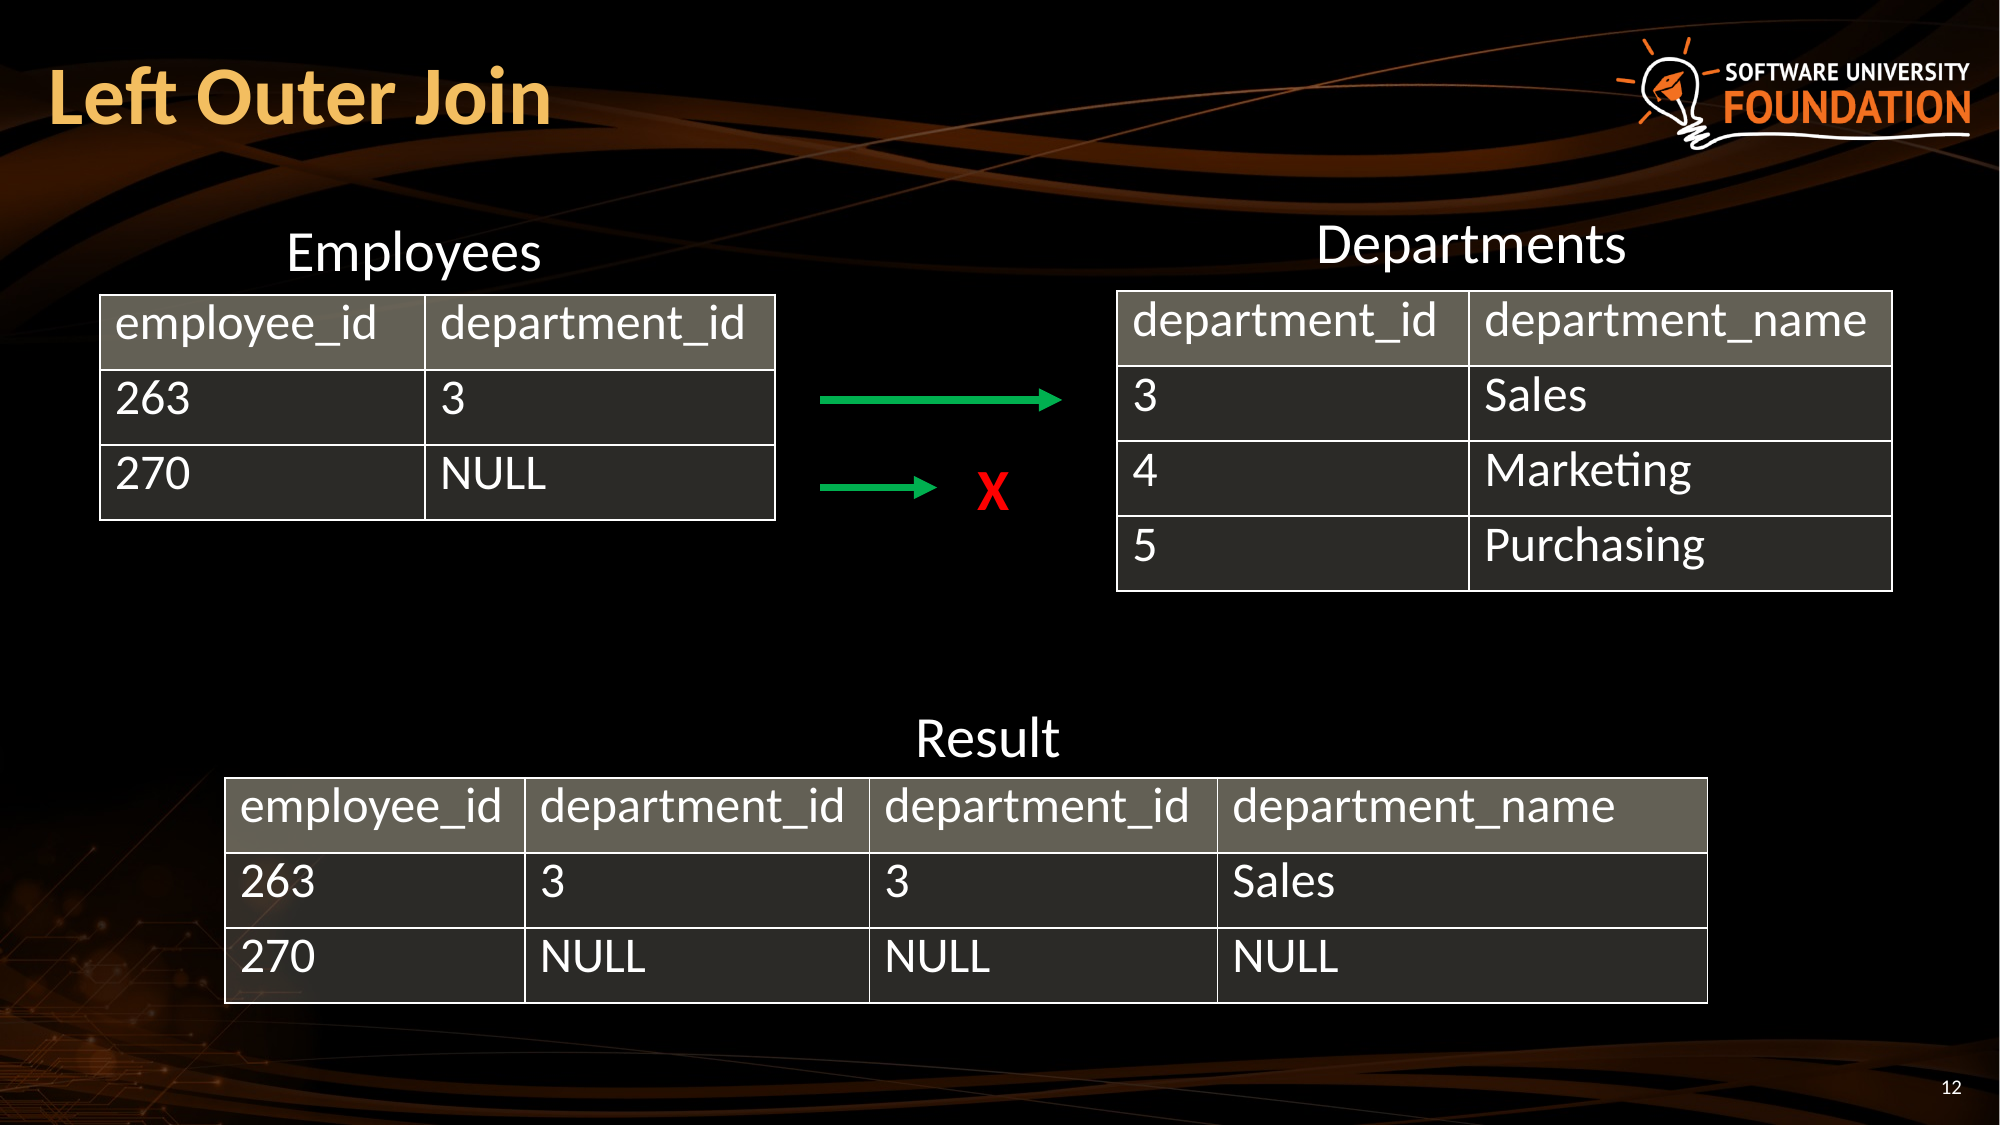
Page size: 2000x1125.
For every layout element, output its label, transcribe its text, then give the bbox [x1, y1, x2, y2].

table_cell NULL [526, 929, 869, 1002]
table_header department_id [1118, 292, 1468, 365]
table_cell NULL [870, 929, 1217, 1002]
table_cell 3 [426, 371, 774, 444]
title Left Outer Join [30, 6, 1602, 189]
table_cell 3 [526, 854, 869, 927]
table_header department_name [1470, 292, 1891, 365]
table_header department_id [870, 779, 1217, 852]
table_cell 263 [101, 371, 424, 444]
table_cell NULL [426, 446, 774, 519]
table_header employee_id [101, 296, 424, 369]
table_cell NULL [1218, 929, 1707, 1002]
table_cell 5 [1118, 517, 1468, 590]
table_cell 4 [1118, 442, 1468, 515]
table_cell 263 [226, 854, 524, 927]
table_header department_name [1218, 779, 1707, 852]
table_cell 3 [1118, 367, 1468, 440]
table_header department_id [526, 779, 869, 852]
table_header department_id [426, 296, 774, 369]
table_cell 3 [870, 854, 1217, 927]
table_cell Marketing [1470, 442, 1891, 515]
table_header employee_id [226, 779, 524, 852]
picture [0, 0, 2000, 1125]
text_box X [962, 444, 1025, 530]
text_box Departments [1301, 197, 1643, 283]
table_cell 270 [101, 446, 424, 519]
table_cell Purchasing [1470, 517, 1891, 590]
table_cell 270 [226, 929, 524, 1002]
table_cell Sales [1218, 854, 1707, 927]
slide_number 12 [1897, 1070, 1968, 1103]
text_box Employees [271, 205, 557, 290]
text_box Result [901, 691, 1077, 777]
table_cell Sales [1470, 367, 1891, 440]
